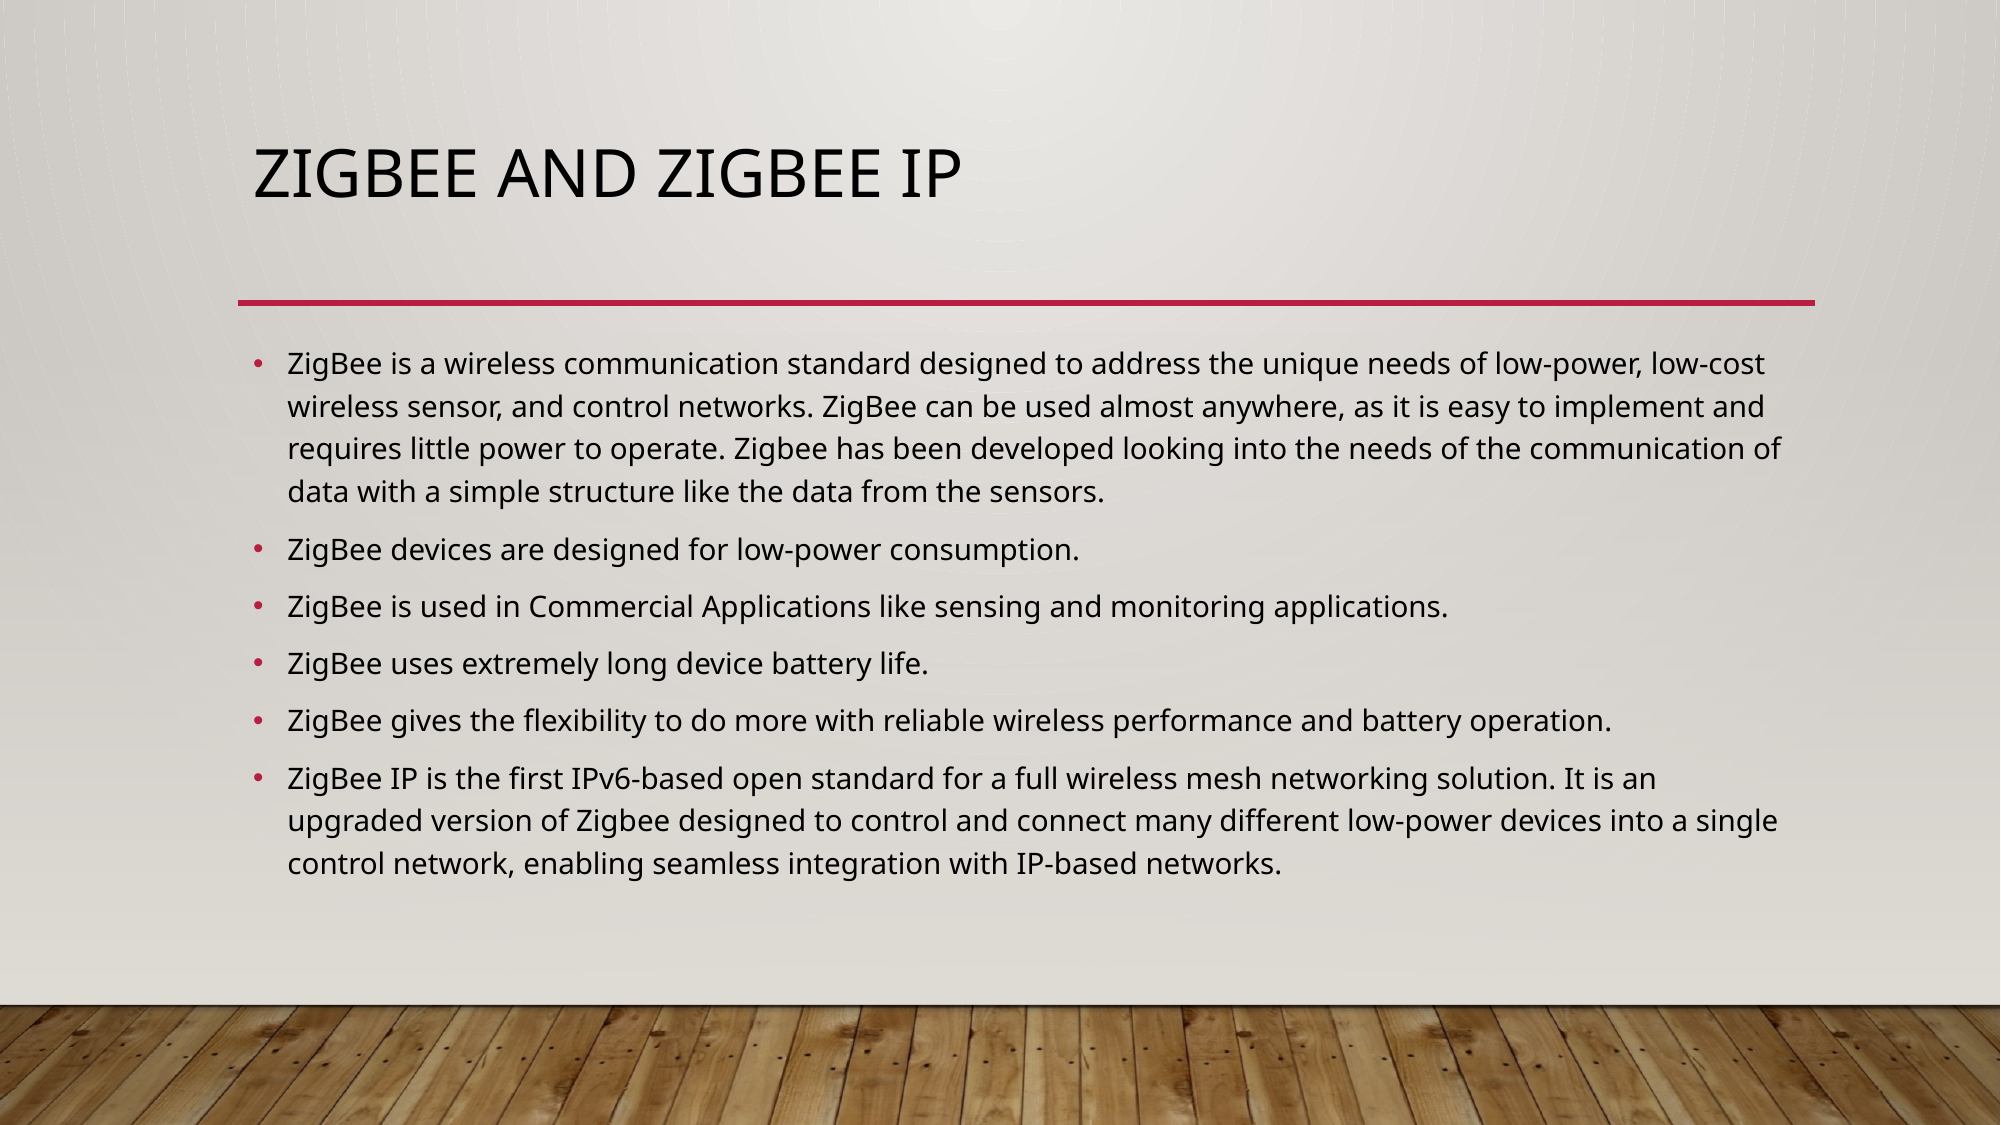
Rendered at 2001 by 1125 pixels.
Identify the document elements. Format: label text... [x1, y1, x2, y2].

picture [0, 1005, 2000, 1125]
title ZigBee and ZigBee IP [238, 131, 1814, 305]
list ZigBee is a wireless communication standard designed to address the unique needs of low-power, low-cost wireless sensor, and control networks. ZigBee can be used almost anywhere, as it is easy to implement and requires little power to operate. Zigbee has been developed looking into the needs of the communication of data with a simple structure like the data from the sensors. ZigBee devices are designed for low-power consumption. ZigBee is used in Commercial Applications like sensing and monitoring applications. ZigBee uses extremely long device battery life. ZigBee gives the flexibility to do more with reliable wireless performance and battery operation. ZigBee IP is the first IPv6-based open standard for a full wireless mesh networking solution. It is an upgraded version of Zigbee designed to control and connect many different low-power devices into a single control network, enabling seamless integration with IP-based networks. [238, 330, 1814, 897]
